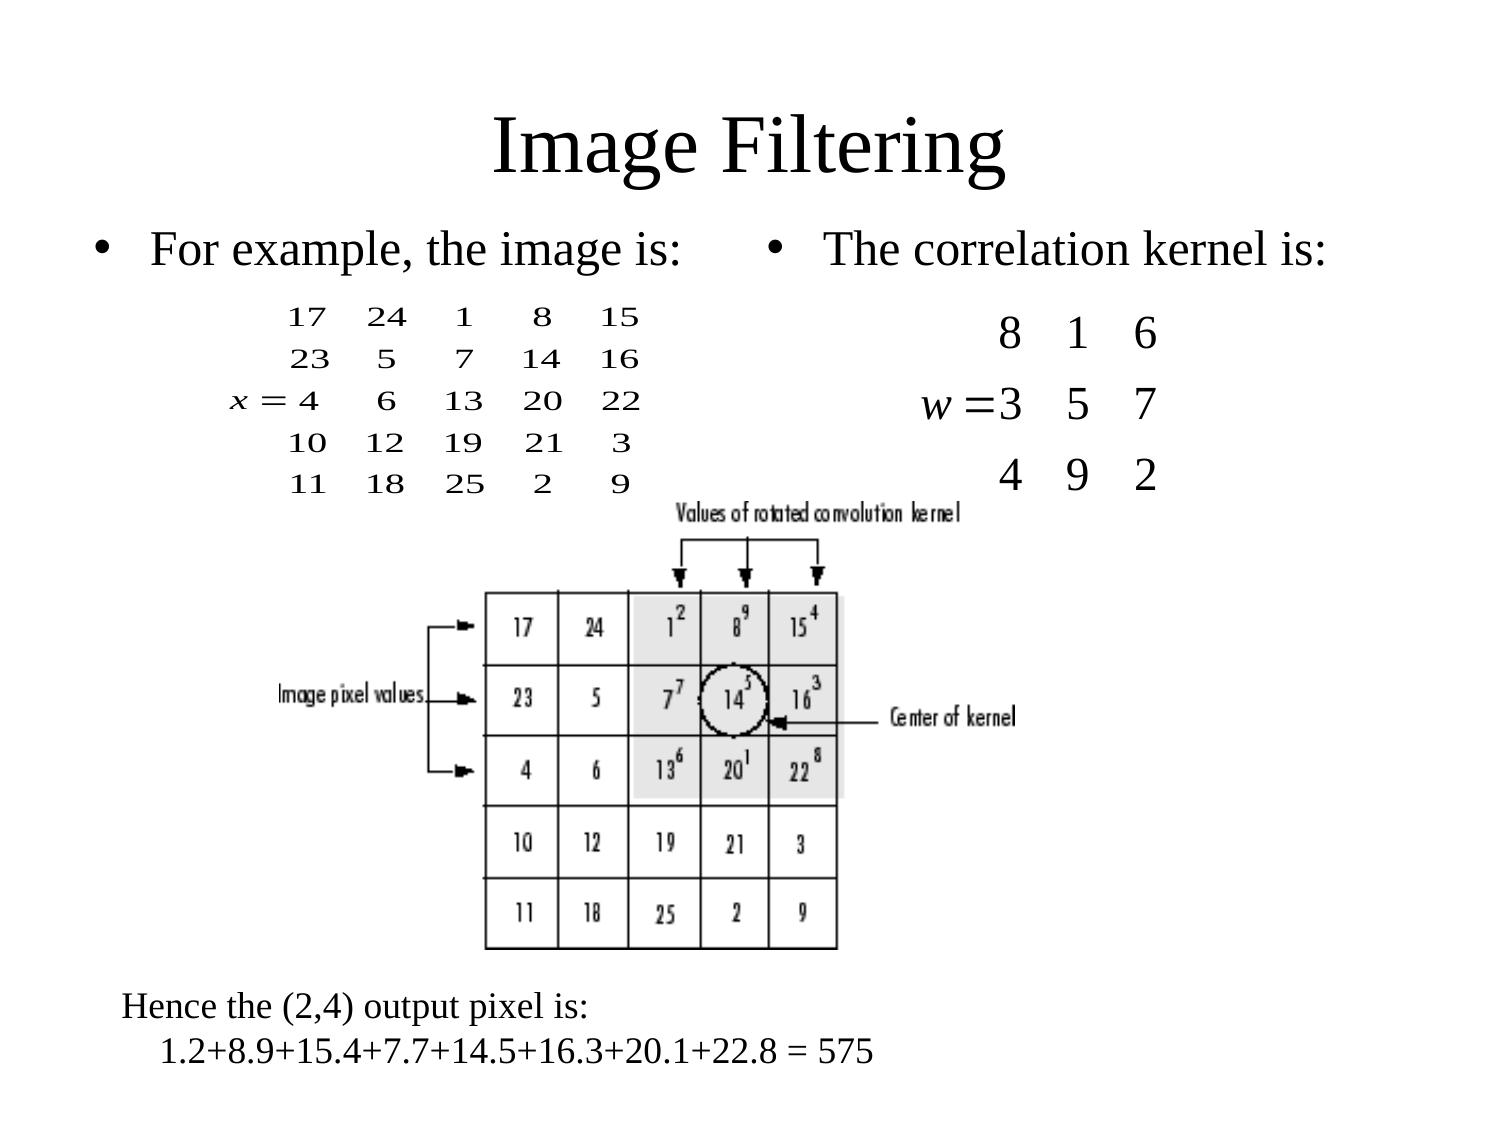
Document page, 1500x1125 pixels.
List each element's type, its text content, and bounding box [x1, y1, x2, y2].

text_box Hence the (2,4) output pixel is: 1.2+8.9+15.4+7.7+14.5+16.3+20.1+22.8 = 575 [106, 973, 1363, 1079]
picture [279, 500, 1015, 950]
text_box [221, 300, 647, 506]
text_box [912, 300, 1166, 511]
title Image Filtering [75, 45, 1425, 233]
list For example, the image is: [78, 208, 742, 951]
list The correlation kernel is: [751, 208, 1415, 951]
